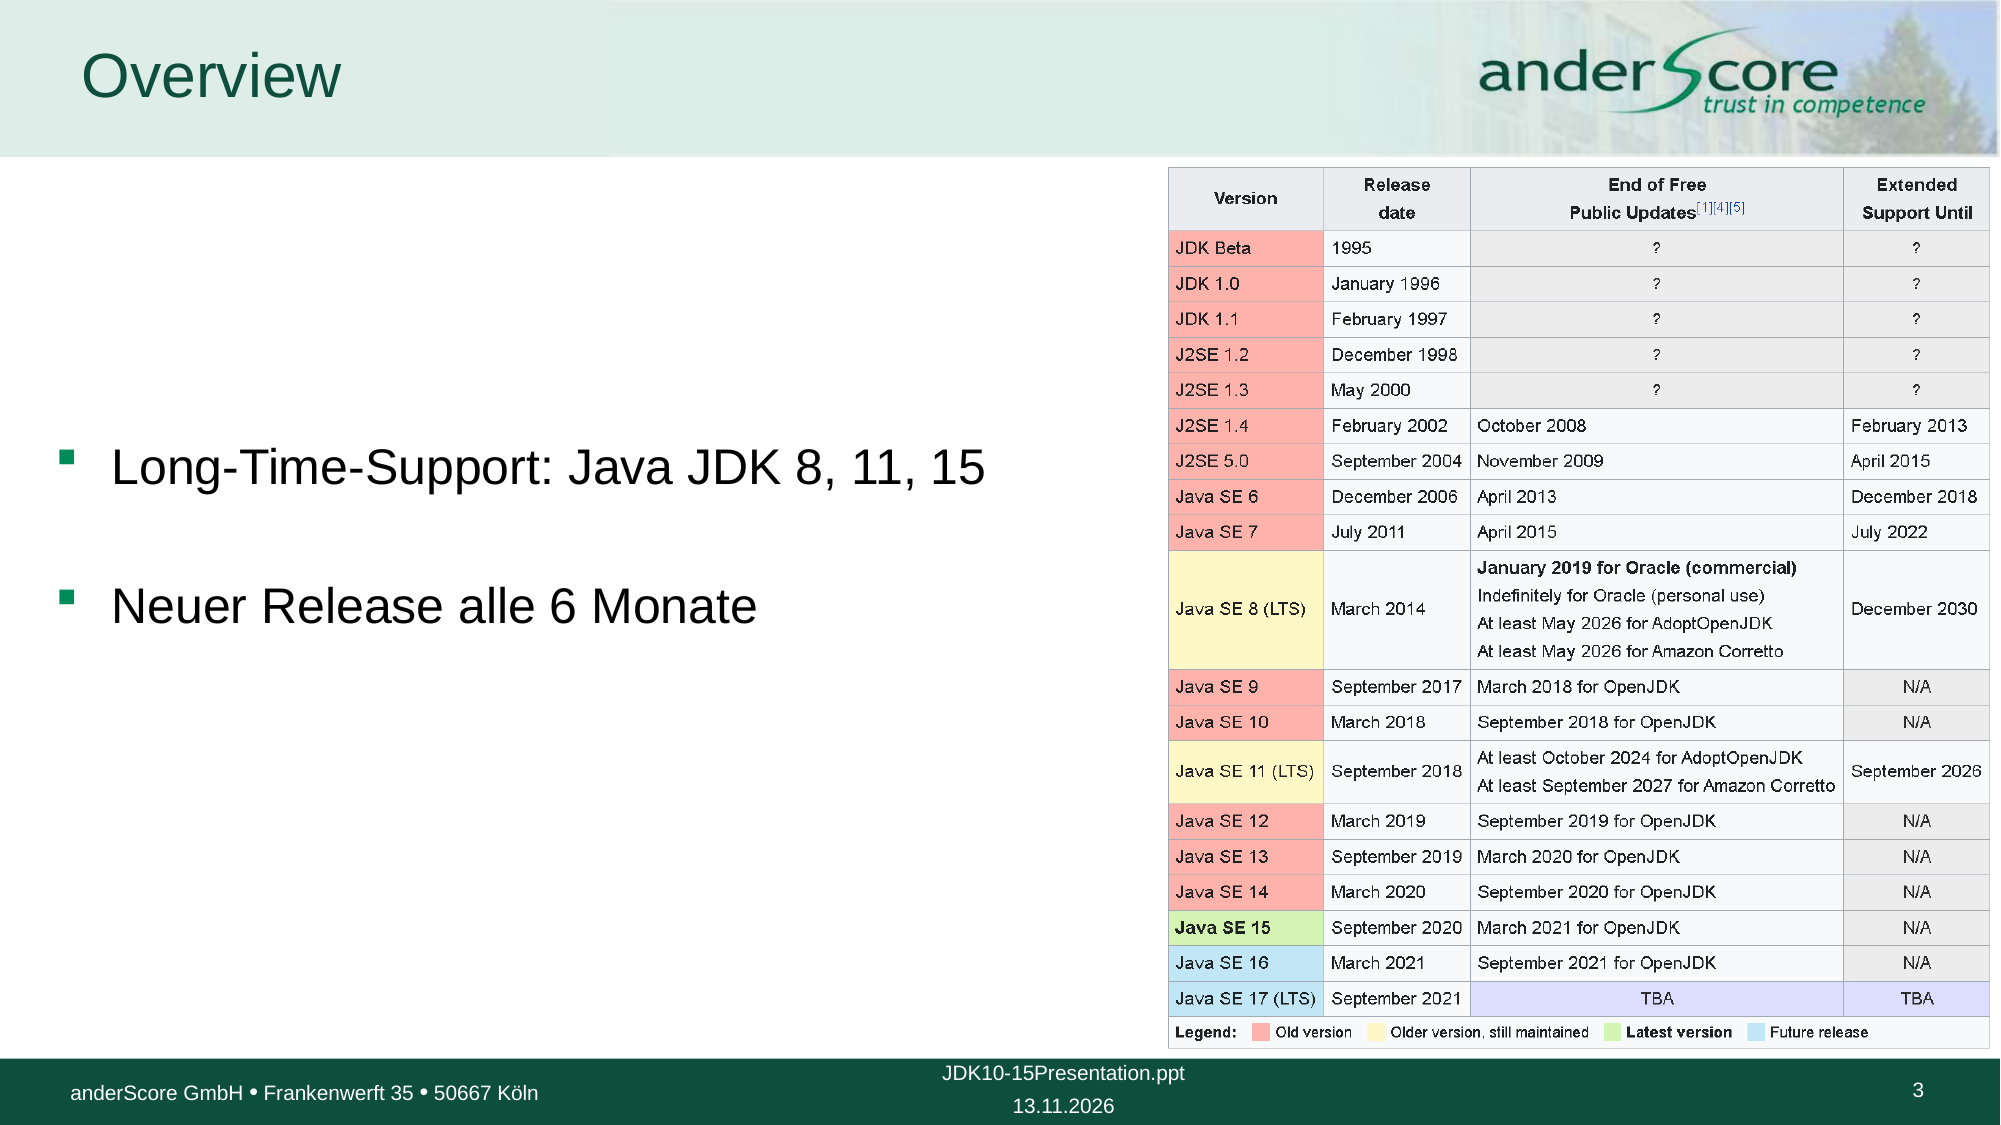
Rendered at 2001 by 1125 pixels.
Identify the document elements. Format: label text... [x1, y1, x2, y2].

picture [1158, 160, 2000, 1054]
picture [611, 0, 2000, 157]
list Long-Time-Support: Java JDK 8, 11, 15 Neuer Release alle 6 Monate [40, 134, 1135, 1021]
title Overview [66, 19, 1282, 135]
